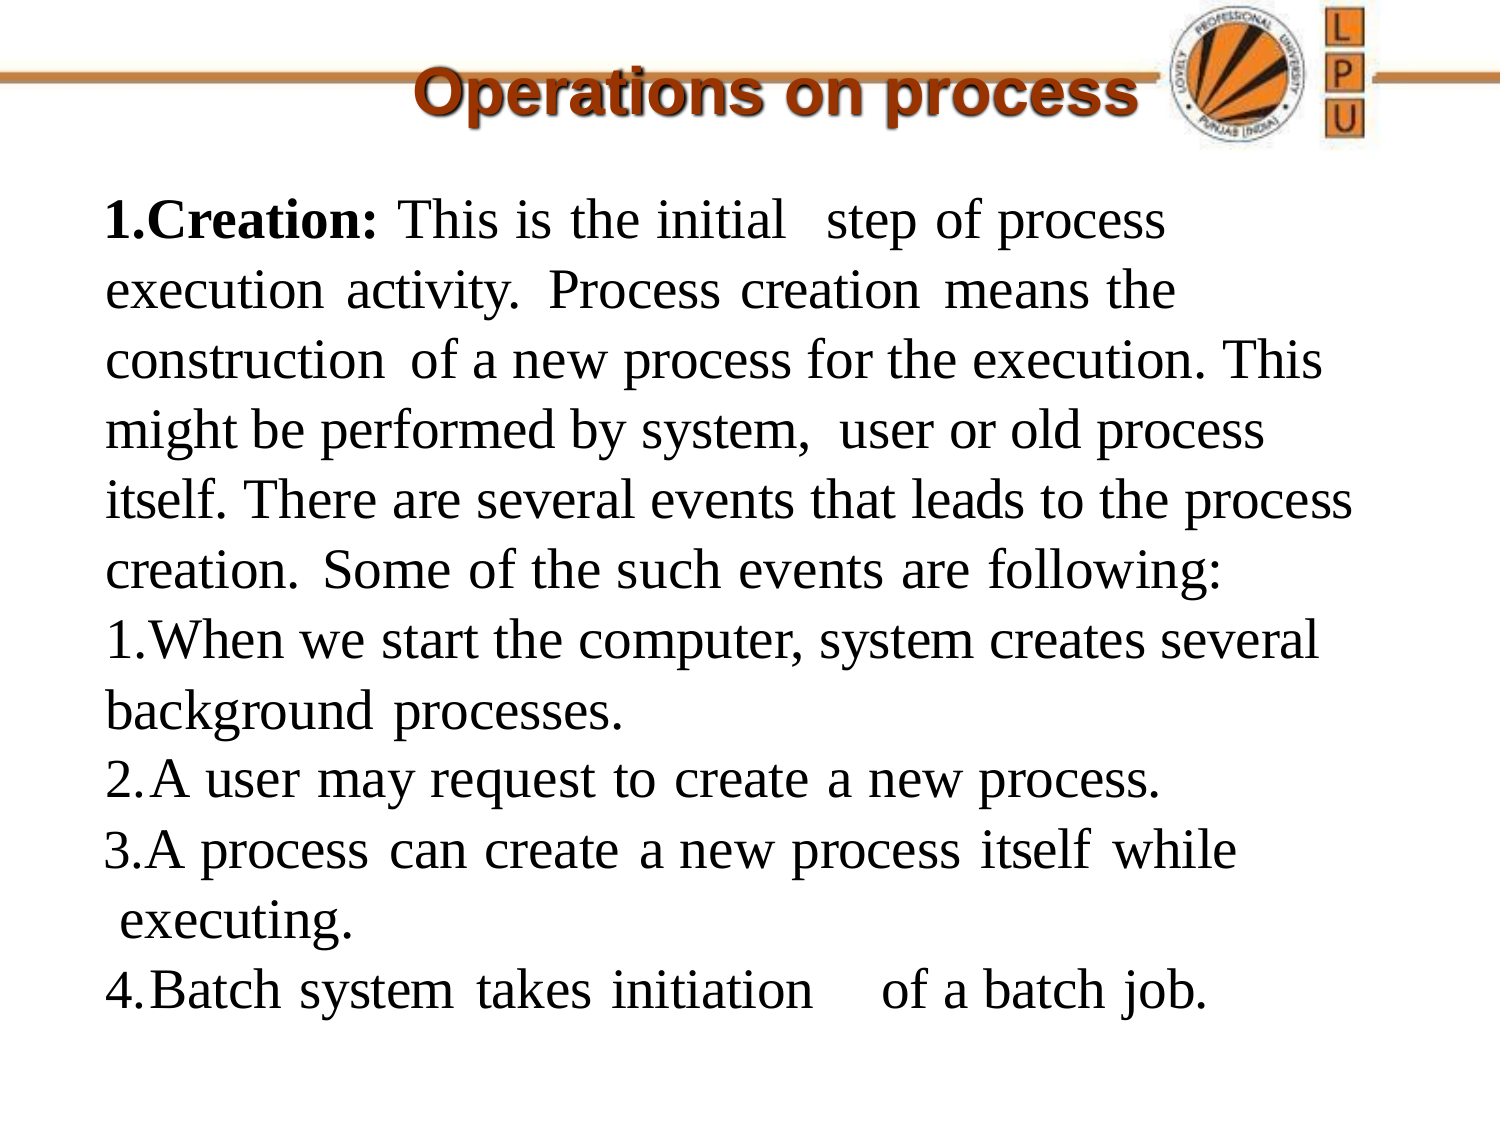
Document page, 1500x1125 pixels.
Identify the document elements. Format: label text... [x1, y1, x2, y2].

text_box Creation: This is the initial step of process execution activity. Process creation means the construction of a new process for the execution. This might be performed by system, user or old process itself. There are several events that leads to the process creation. Some of the such events are following: 1.When we start the computer, system creates several background processes. A user may request to create a new process. A process can create a new process itself while executing. Batch system takes initiation of a batch job. [103, 178, 1383, 1020]
picture [0, 0, 1500, 180]
